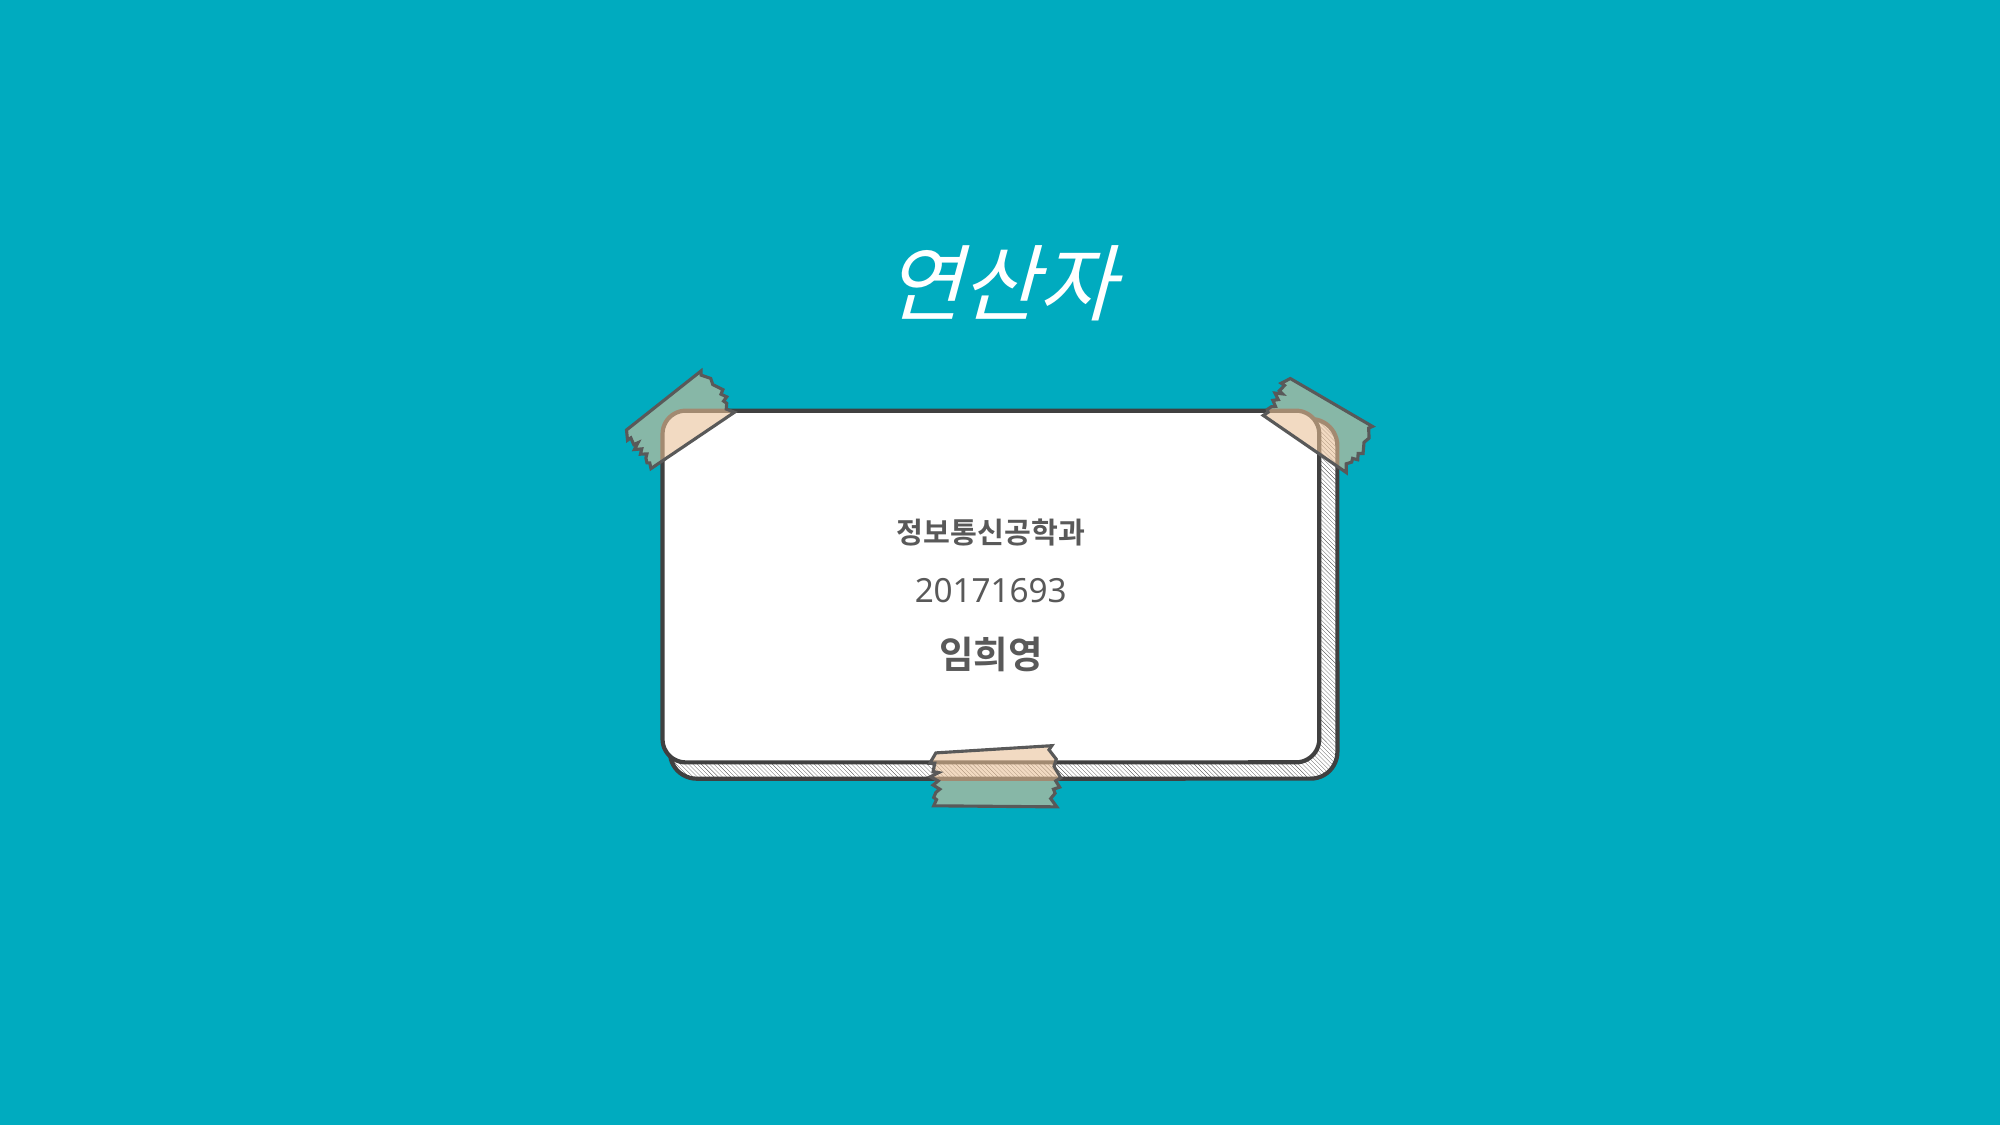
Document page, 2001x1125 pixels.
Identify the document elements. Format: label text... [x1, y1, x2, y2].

text_box 연산자 [547, 174, 1453, 339]
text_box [662, 410, 1338, 779]
text_box [931, 779, 1062, 808]
text_box [1266, 377, 1375, 475]
text_box [625, 368, 732, 471]
